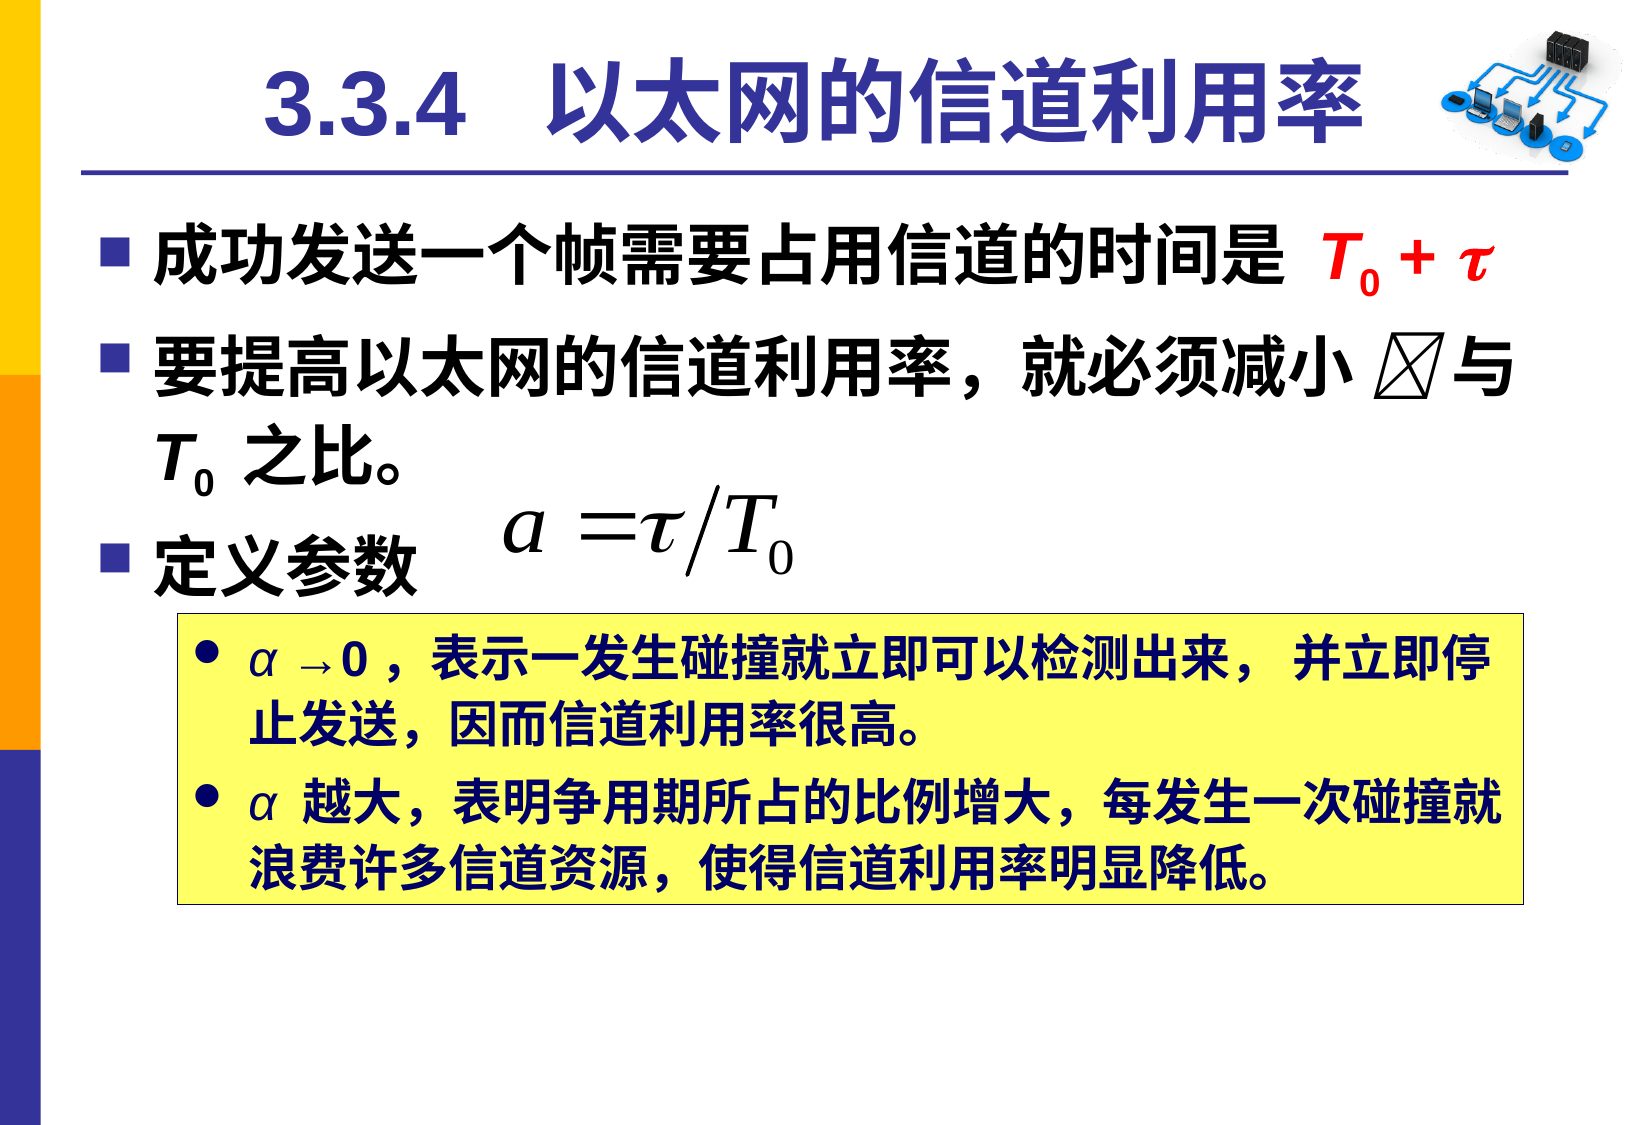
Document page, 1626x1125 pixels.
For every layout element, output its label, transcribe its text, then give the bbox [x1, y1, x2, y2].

text_box α →0，表示一发生碰撞就立即可以检测出来， 并立即停止发送，因而信道利用率很高。 α 越大，表明争用期所占的比例增大，每发生一次碰撞就浪费许多信道资源，使得信道利用率明显降低。 [177, 613, 1524, 905]
picture [1438, 30, 1624, 165]
list 成功发送一个帧需要占用信道的时间是 T0 +  要提高以太网的信道利用率，就必须减小  与 T0 之比。 定义参数 [81, 196, 1569, 1006]
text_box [486, 465, 823, 597]
title 3.3.4 以太网的信道利用率 [81, 30, 1569, 161]
